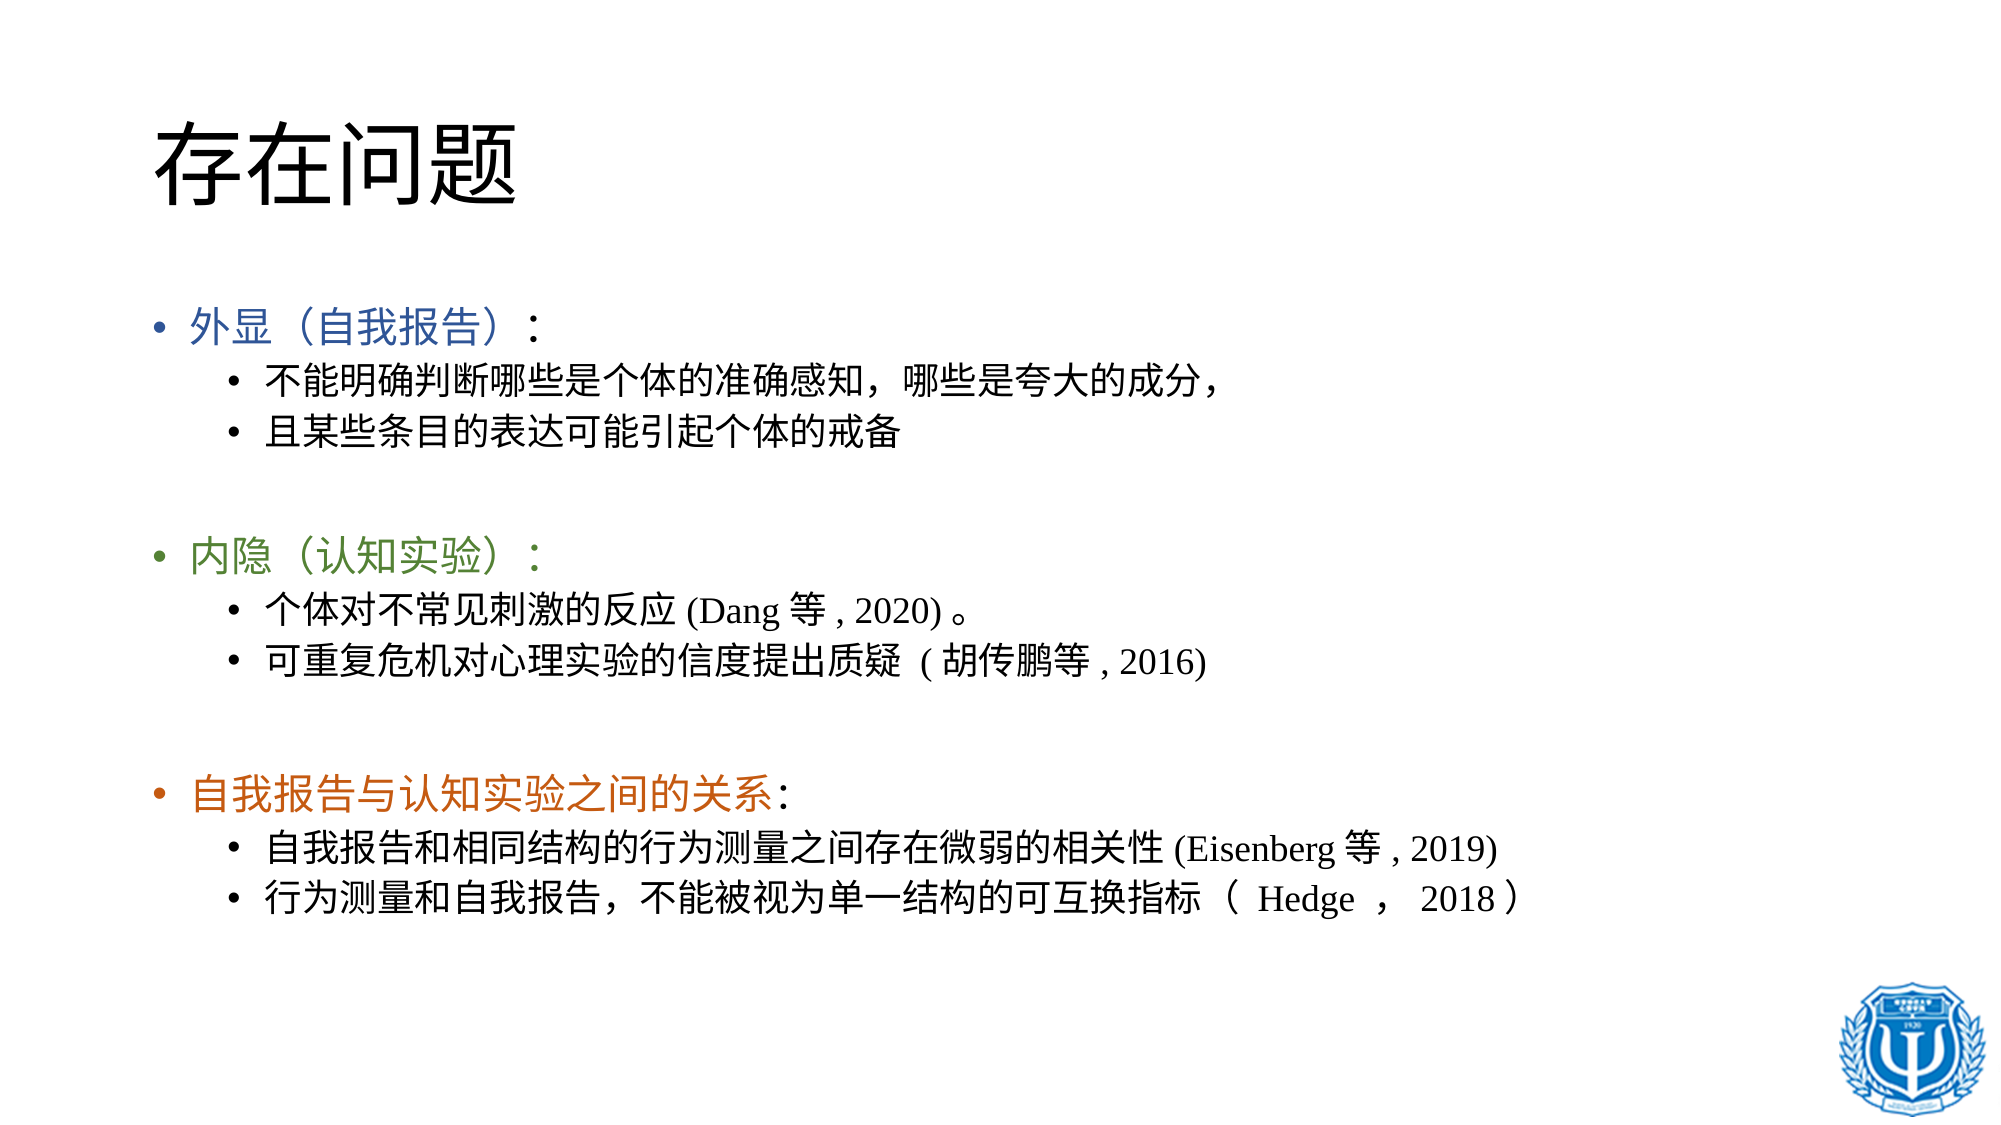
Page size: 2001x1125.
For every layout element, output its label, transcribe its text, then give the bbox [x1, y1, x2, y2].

title 存在问题 [137, 59, 1863, 278]
picture [1839, 979, 2000, 1117]
list 外显（自我报告）： 不能明确判断哪些是个体的准确感知，哪些是夸大的成分， 且某些条目的表达可能引起个体的戒备 内隐（认知实验）： 个体对不常见刺激的反应(Dang等, 2020)。 可重复危机对心理实验的信度提出质疑 (胡传鹏等, 2016) 自我报告与认知实验之间的关系： 自我报告和相同结构的行为测量之间存在微弱的相关性(Eisenberg等, 2019) 行为测量和自我报告，不能被视为单一结构的可互换指标（ Hedge ，2018） [137, 299, 1863, 1014]
